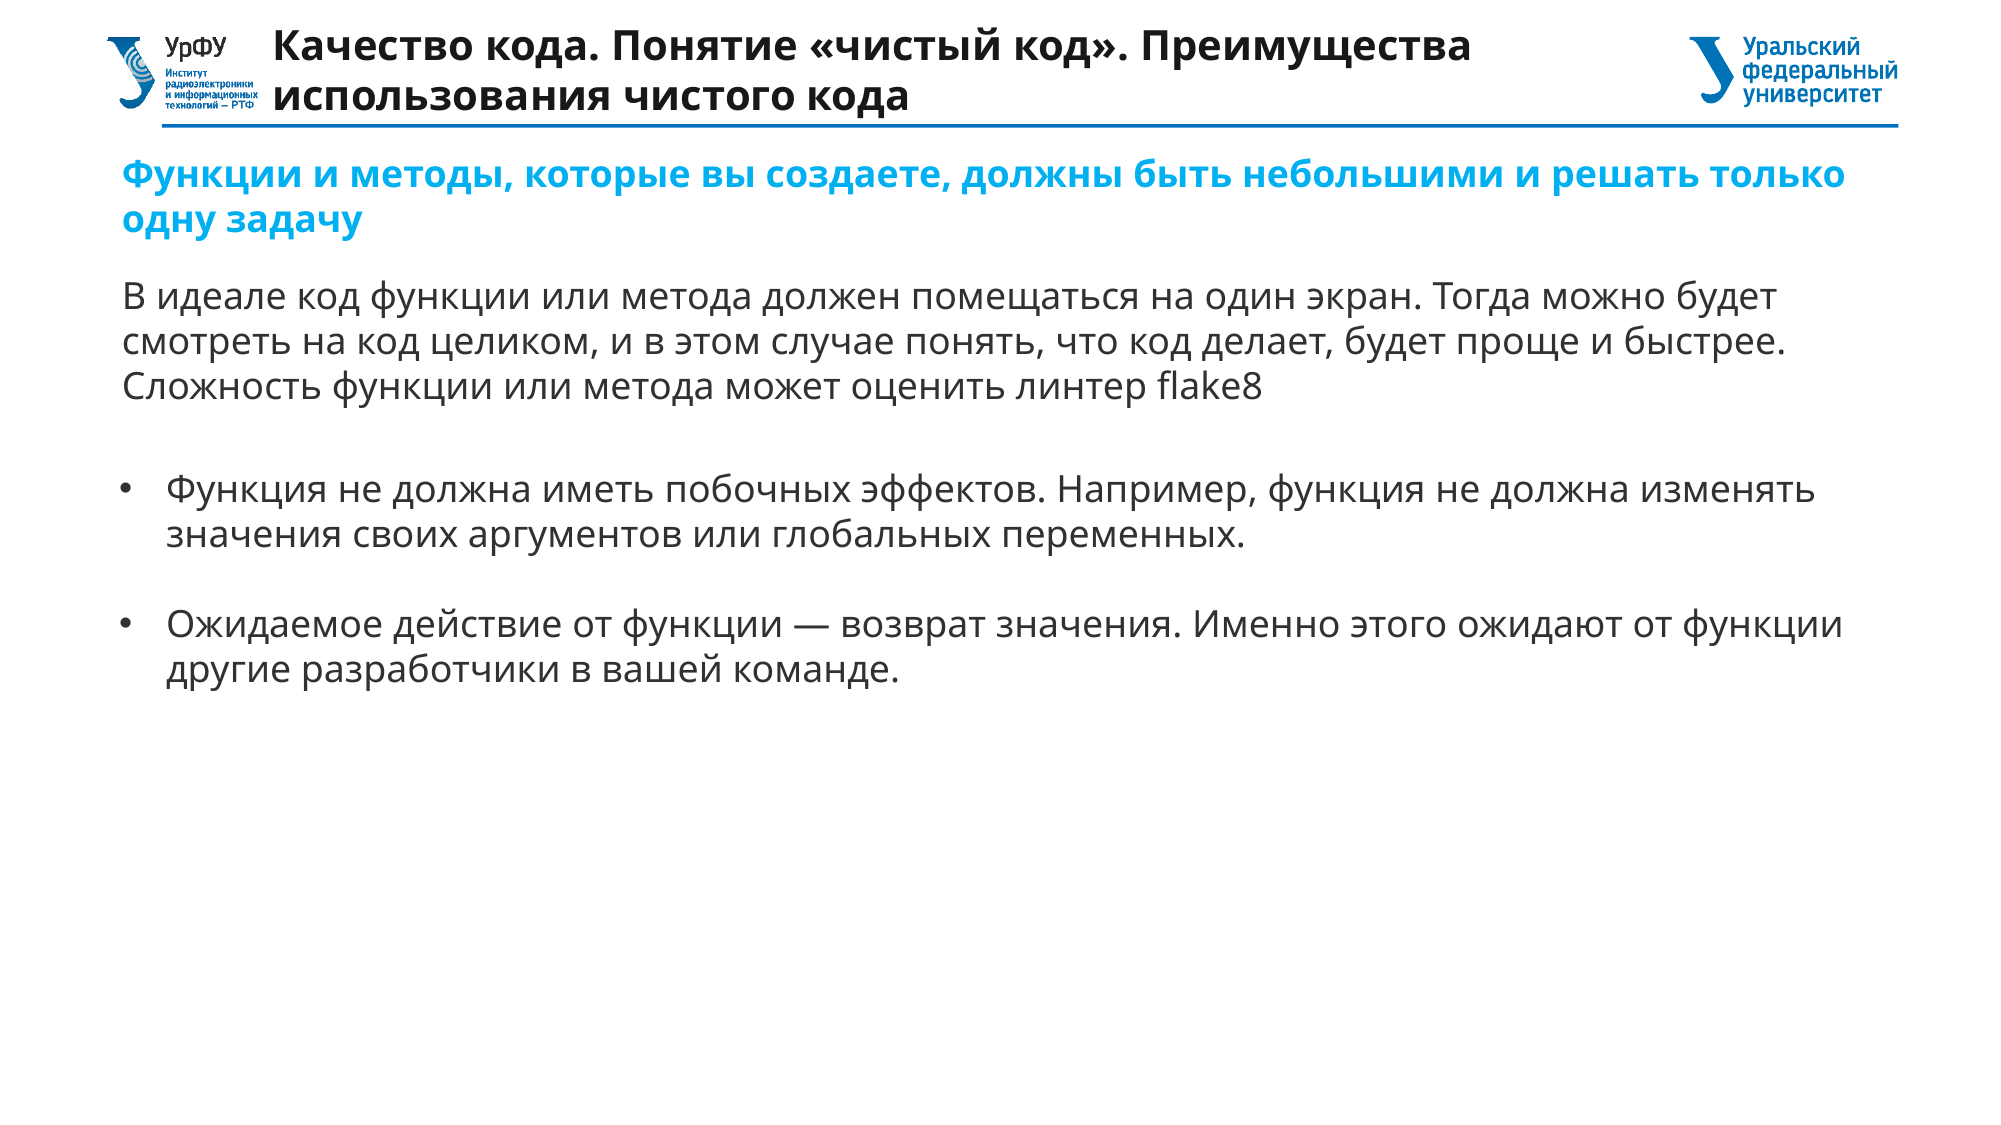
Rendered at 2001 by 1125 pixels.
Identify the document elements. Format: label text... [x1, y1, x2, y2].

text_box В идеале код функции или метода должен помещаться на один экран. Тогда можно будет смотреть на код целиком, и в этом случае понять, что код делает, будет проще и быстрее. Сложность функции или метода может оценить линтер flake8 [107, 264, 1899, 414]
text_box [1687, 35, 1899, 109]
text_box Качество кода. Понятие «чистый код». Преимущества использования чистого кода [257, 11, 1713, 127]
text_box Функция не должна иметь побочных эффектов. Например, функция не должна изменять значения своих аргументов или глобальных переменных. Ожидаемое действие от функции — возврат значения. Именно этого ожидают от функции другие разработчики в вашей команде. [104, 457, 1896, 742]
text_box Функции и методы, которые вы создаете, должны быть небольшими и решать только одну задачу [107, 142, 1899, 248]
picture [107, 37, 258, 109]
text_box [161, 123, 1899, 129]
